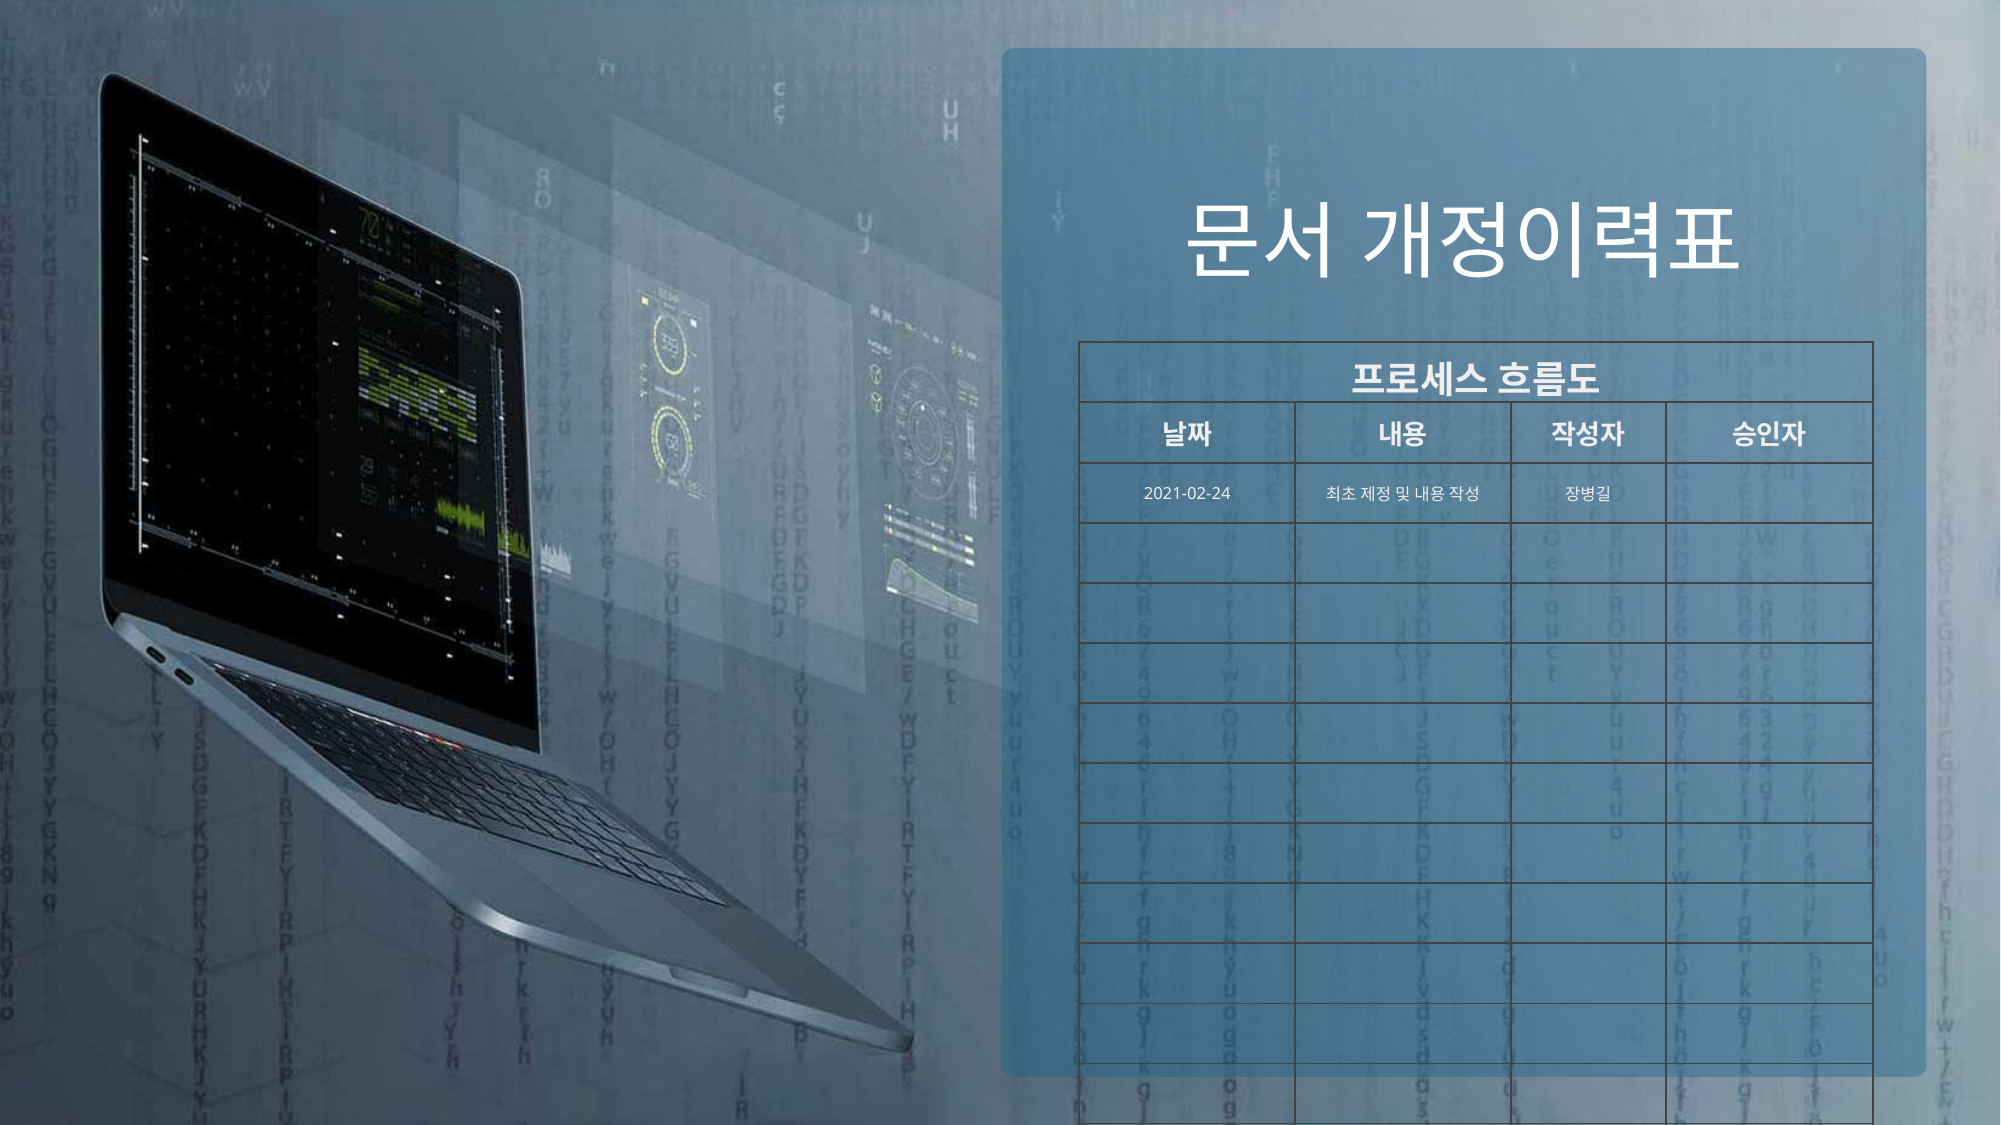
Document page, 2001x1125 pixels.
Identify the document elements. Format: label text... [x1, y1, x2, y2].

table_cell [1080, 764, 1294, 822]
table_cell [1296, 884, 1510, 942]
table_cell [1296, 1004, 1510, 1063]
table_cell 작성자 [1512, 403, 1665, 462]
table_cell 2021-02-24 [1080, 464, 1294, 522]
text_box 문서 개정이력표 [1054, 181, 1874, 296]
table_cell [1080, 524, 1294, 582]
table_cell [1512, 524, 1665, 582]
table_cell [1512, 644, 1665, 702]
table_cell [1512, 764, 1665, 822]
table_cell [1512, 704, 1665, 762]
picture [0, 0, 2001, 1125]
table_cell [1080, 944, 1294, 1003]
table_cell [1512, 944, 1665, 1003]
table_cell [1667, 884, 1872, 942]
table_cell [1080, 824, 1294, 882]
table_cell [1080, 884, 1294, 942]
table_cell [1667, 704, 1872, 762]
table_cell [1080, 704, 1294, 762]
table_cell 장병길 [1512, 464, 1665, 522]
table_cell [1667, 584, 1872, 642]
table_cell [1296, 704, 1510, 762]
table_cell [1080, 1064, 1294, 1123]
table_cell [1296, 764, 1510, 822]
table_cell [1667, 824, 1872, 882]
table_cell [1296, 584, 1510, 642]
table_cell [1080, 1004, 1294, 1063]
table_cell [1512, 824, 1665, 882]
table_cell [1512, 1064, 1665, 1123]
table_cell [1667, 944, 1872, 1003]
table_cell 내용 [1296, 403, 1510, 462]
table_cell [1512, 1004, 1665, 1063]
table_cell [1296, 944, 1510, 1003]
table_cell [1667, 644, 1872, 702]
table_cell 날짜 [1080, 403, 1294, 462]
table_cell [1296, 644, 1510, 702]
table_cell 승인자 [1667, 403, 1872, 462]
table_cell [1667, 464, 1872, 522]
table_cell [1080, 644, 1294, 702]
table_cell 최초 제정 및 내용 작성 [1296, 464, 1510, 522]
table_header 프로세스 흐름도 [1080, 343, 1872, 401]
text_box [1001, 48, 1927, 1077]
table_cell [1667, 1004, 1872, 1063]
table_cell [1296, 1064, 1510, 1123]
table_cell [1512, 584, 1665, 642]
table_cell [1667, 1064, 1872, 1123]
table_cell [1080, 584, 1294, 642]
table_cell [1512, 884, 1665, 942]
table_cell [1296, 524, 1510, 582]
table_cell [1296, 824, 1510, 882]
table_cell [1667, 764, 1872, 822]
table_cell [1667, 524, 1872, 582]
